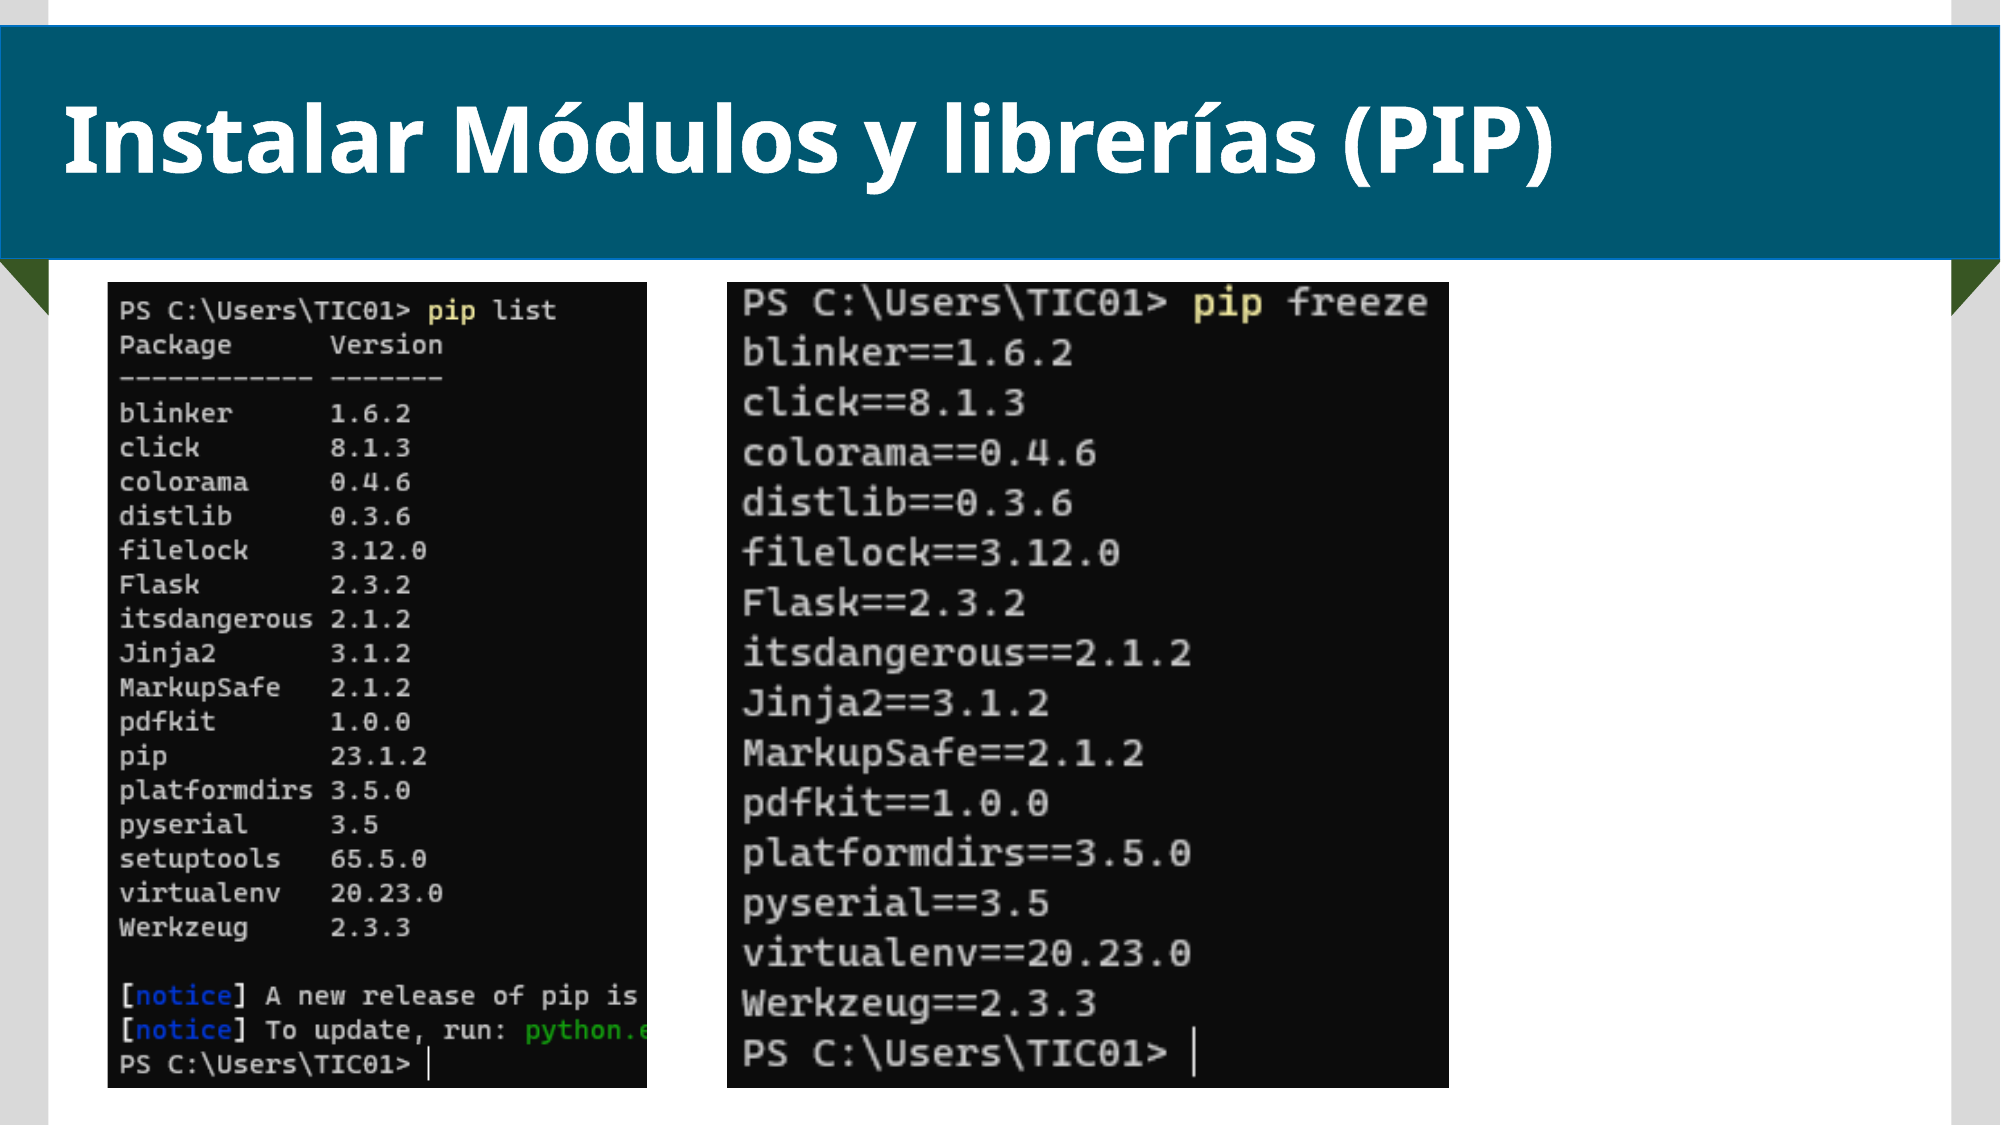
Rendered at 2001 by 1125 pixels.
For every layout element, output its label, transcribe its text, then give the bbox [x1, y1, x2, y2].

picture [107, 282, 647, 1088]
picture [727, 282, 1449, 1088]
title Instalar Módulos y librerías (PIP) [48, 34, 1578, 252]
